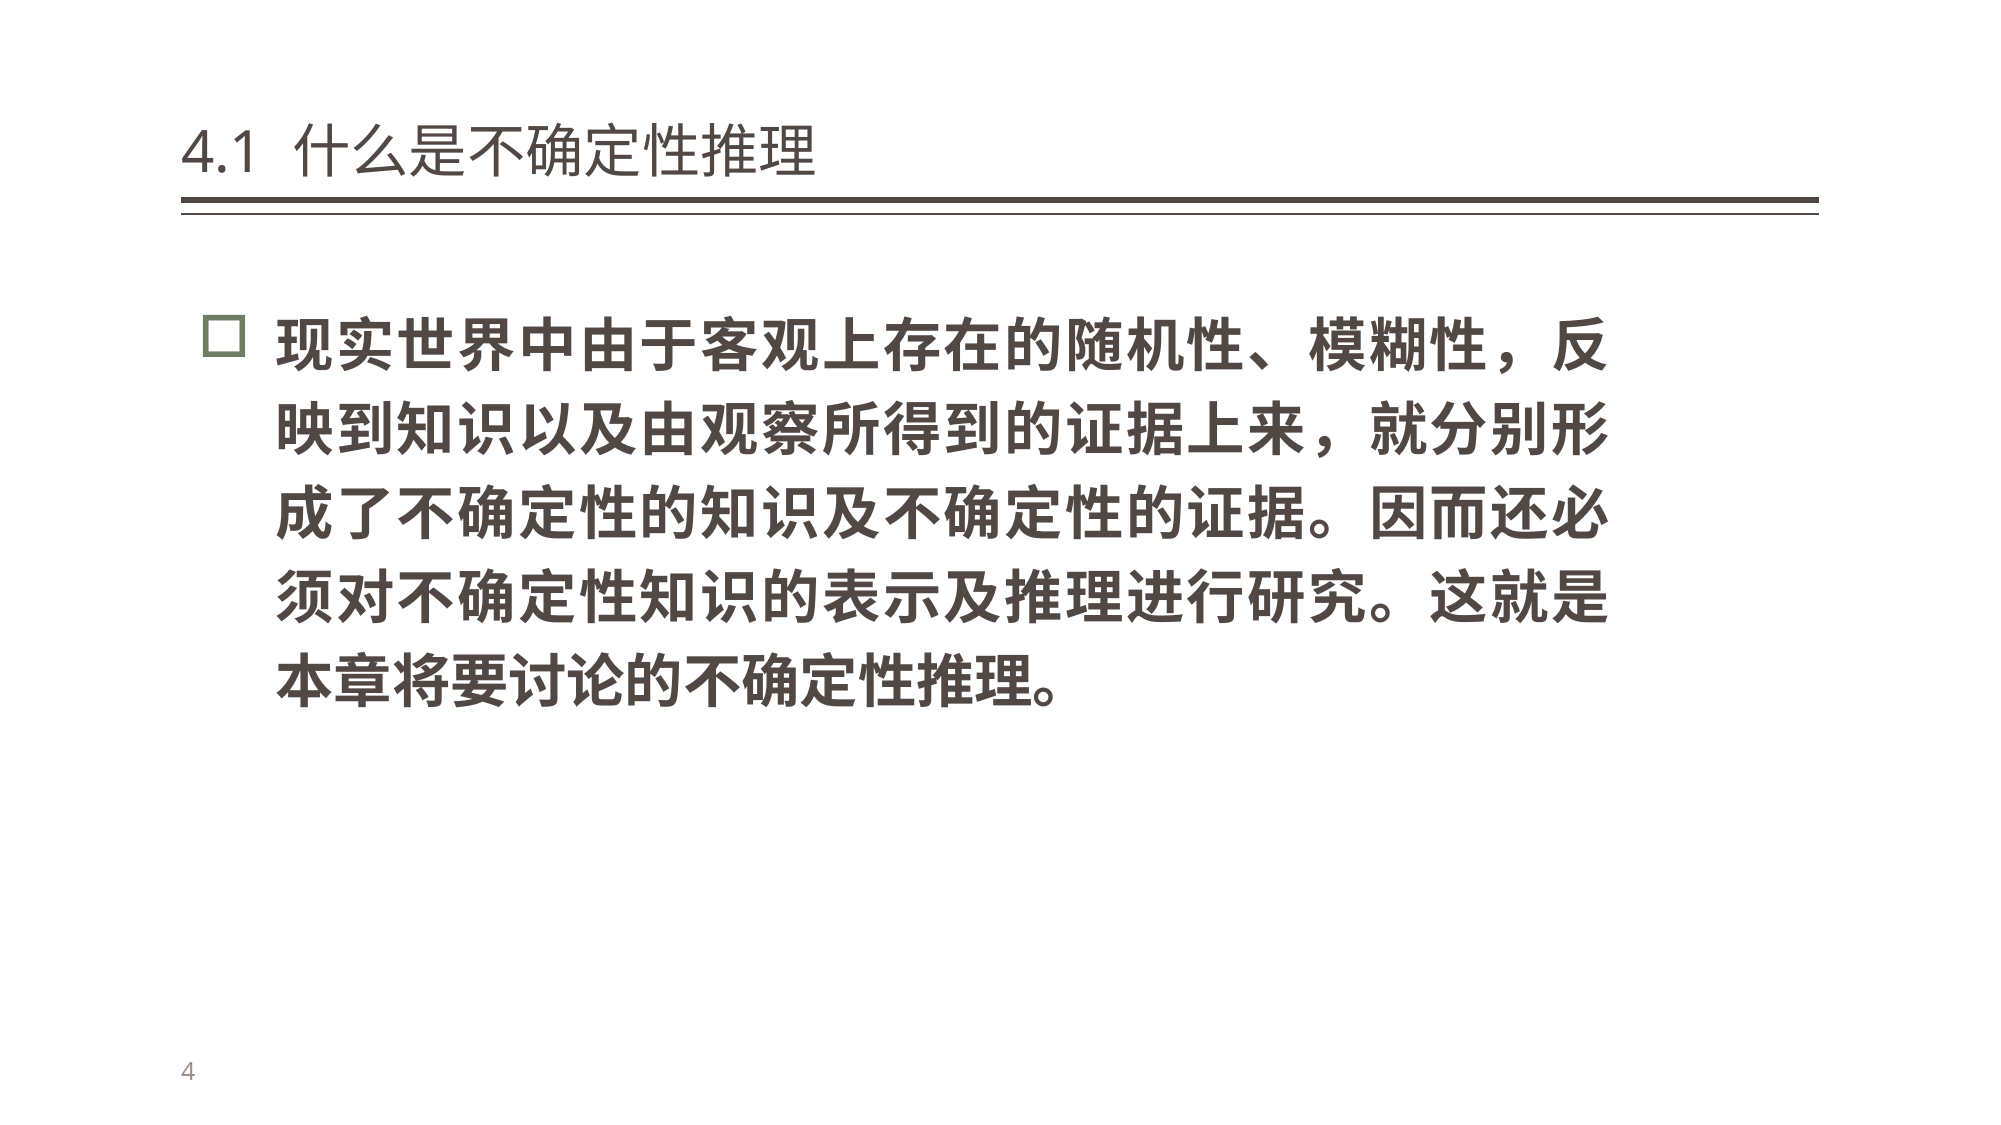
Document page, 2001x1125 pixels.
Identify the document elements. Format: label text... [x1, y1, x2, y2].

slide_number 4 [181, 1042, 482, 1103]
text_box 现实世界中由于客观上存在的随机性、模糊性，反映到知识以及由观察所得到的证据上来，就分别形成了不确定性的知识及不确定性的证据。因而还必须对不确定性知识的表示及推理进行研究。这就是本章将要讨论的不确定性推理。 [183, 286, 1626, 903]
text_box 4.1 什么是不确定性推理 [181, 12, 1819, 193]
